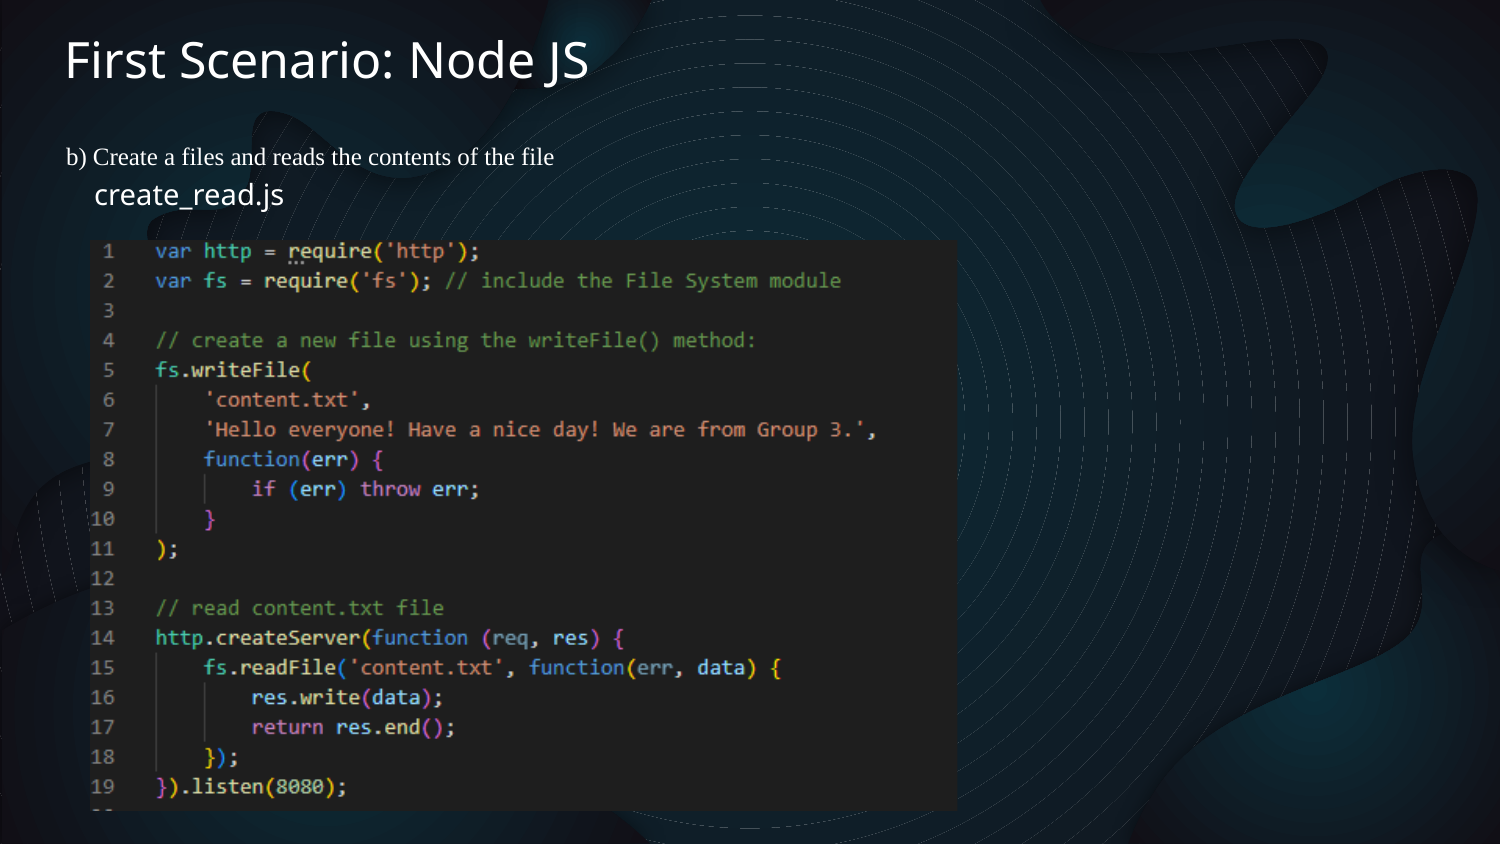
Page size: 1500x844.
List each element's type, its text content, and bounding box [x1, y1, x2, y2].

picture [89, 240, 958, 811]
text_box b) Create a files and reads the contents of the file [54, 135, 783, 170]
subtitle First Scenario: Node JS [25, 23, 928, 121]
text_box create_read.js [54, 170, 958, 268]
